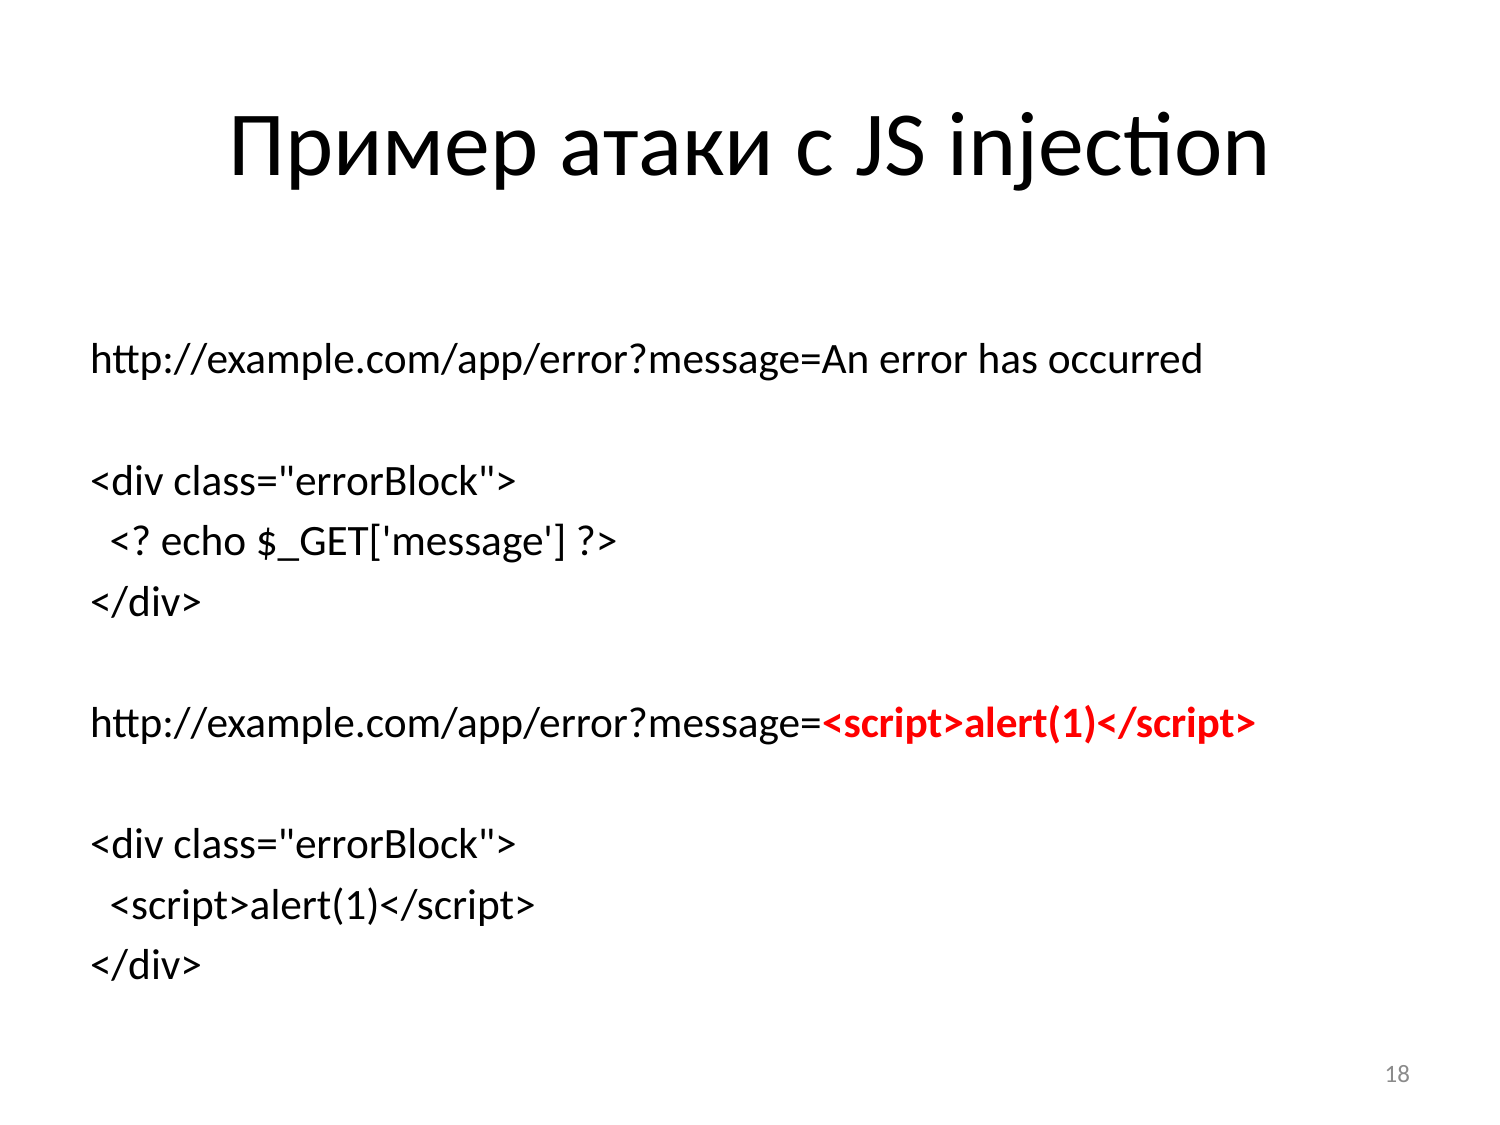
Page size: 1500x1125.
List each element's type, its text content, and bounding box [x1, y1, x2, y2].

slide_number 18 [1074, 1042, 1425, 1103]
list http://example.com/app/error?message=An error has occurred <div class="errorBlock"> <? echo $_GET['message'] ?> </div> http://example.com/app/error?message=<script>alert(1)</script> <div class="errorBlock"> <script>alert(1)</script> </div> [75, 262, 1425, 1005]
title Пример атаки с JS injection [75, 45, 1425, 233]
